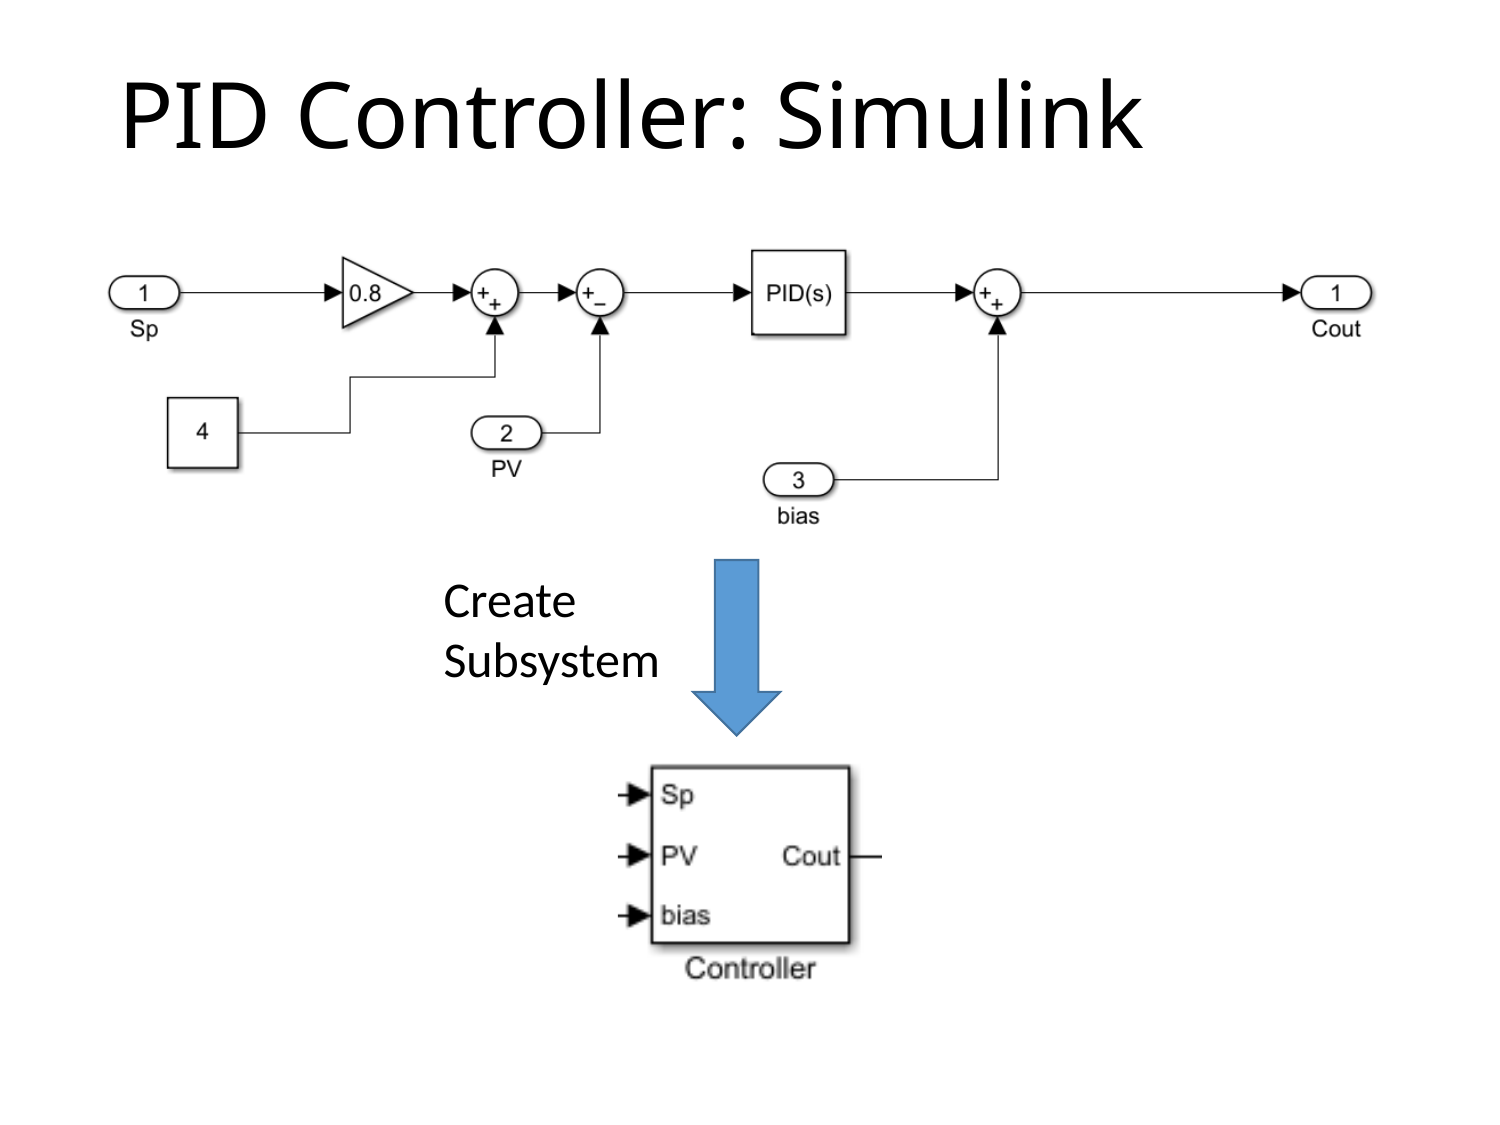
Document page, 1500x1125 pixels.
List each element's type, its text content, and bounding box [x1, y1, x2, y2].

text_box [617, 716, 882, 999]
title PID Controller: Simulink [103, 59, 1397, 177]
text_box Create Subsystem [428, 560, 750, 695]
text_box [694, 558, 783, 716]
picture [94, 210, 1389, 535]
